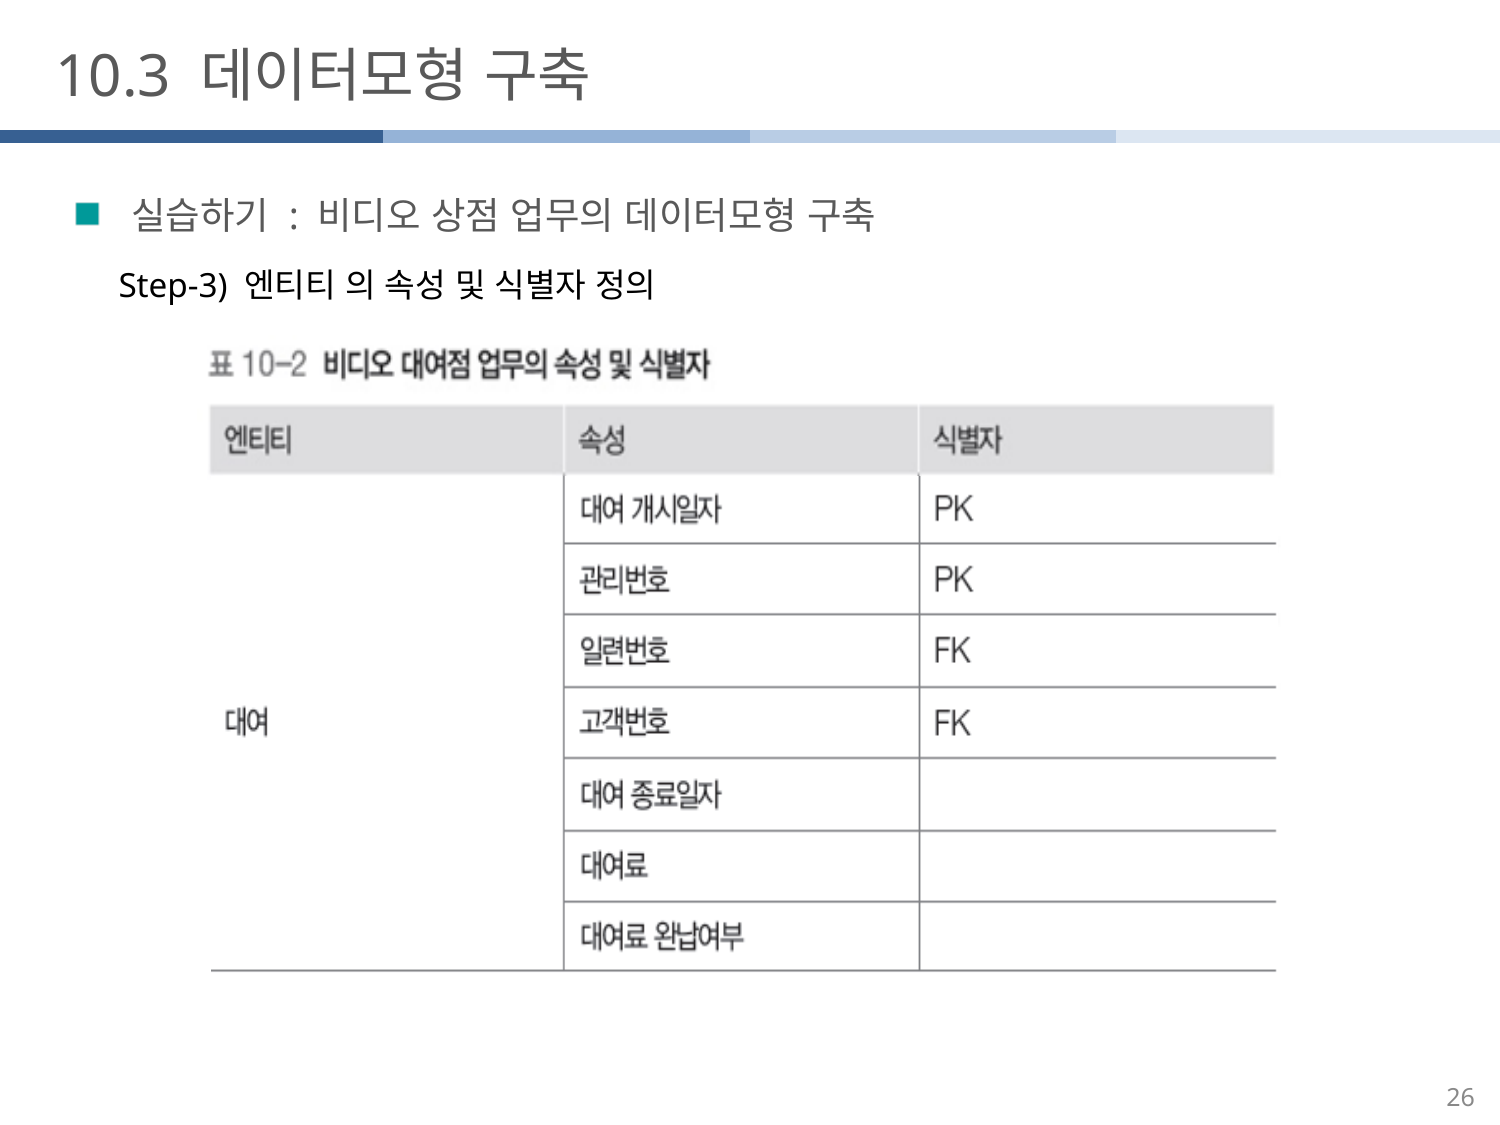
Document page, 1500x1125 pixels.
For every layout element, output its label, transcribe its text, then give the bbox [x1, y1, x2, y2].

picture [74, 201, 102, 228]
text_box 실습하기 : 비디오 상점 업무의 데이터모형 구축 Step-3) 엔티티 의 속성 및 식별자 정의 [60, 162, 1459, 323]
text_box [196, 335, 1308, 977]
slide_number 26 [1376, 1072, 1490, 1125]
text_box 10.3 데이터모형 구축 [41, 30, 1282, 122]
